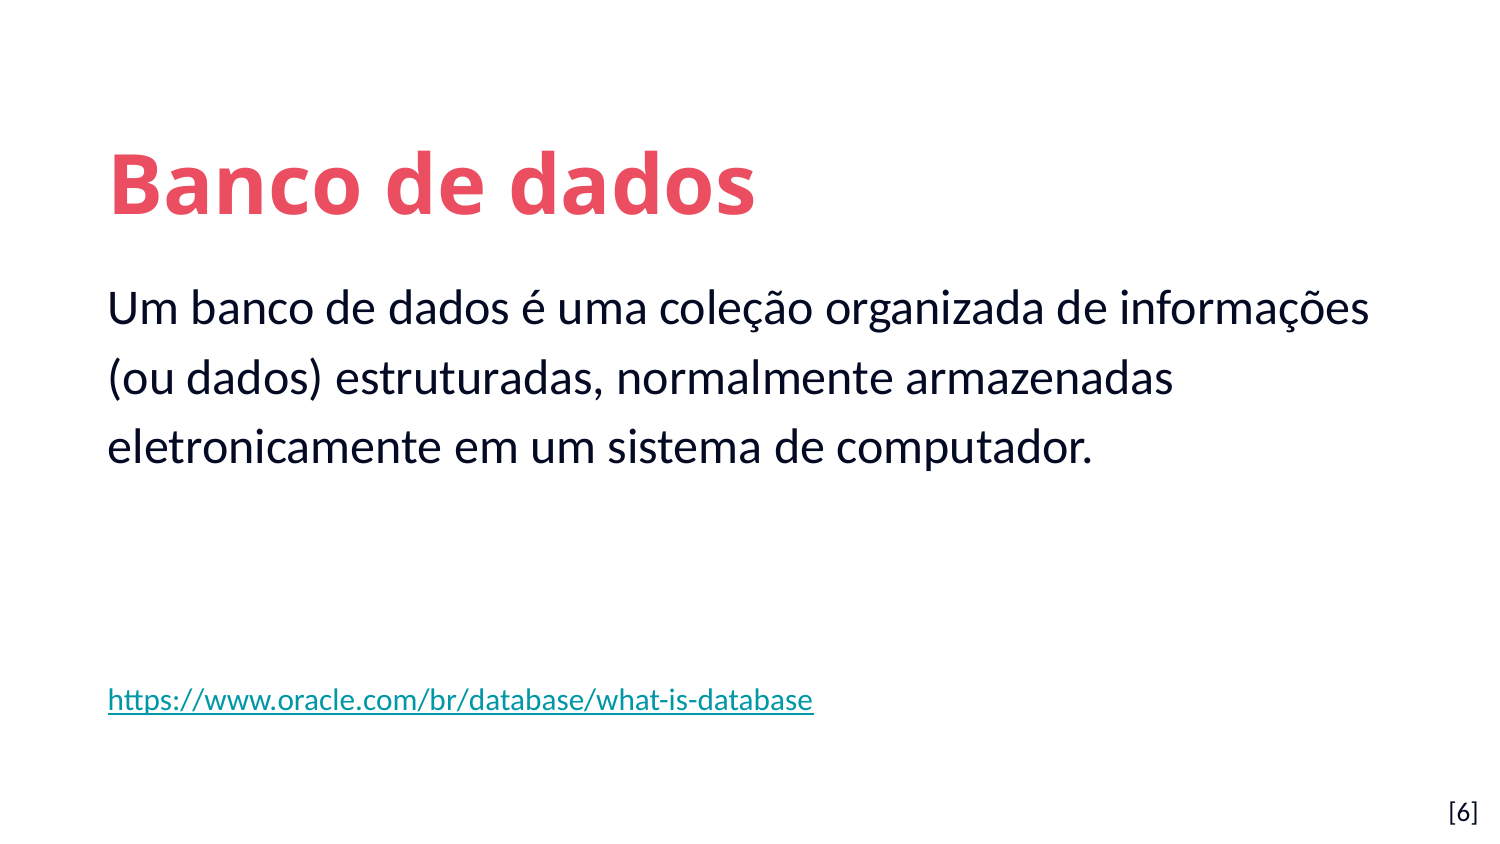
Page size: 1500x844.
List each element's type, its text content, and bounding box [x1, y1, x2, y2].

slide_number [‹#›] [1403, 779, 1494, 844]
text_box Um banco de dados é uma coleção organizada de informações (ou dados) estruturadas, normalmente armazenadas eletronicamente em um sistema de computador. https://www.oracle.com/br/database/what-is-database [92, 243, 1408, 749]
text_box Banco de dados [92, 104, 1408, 243]
